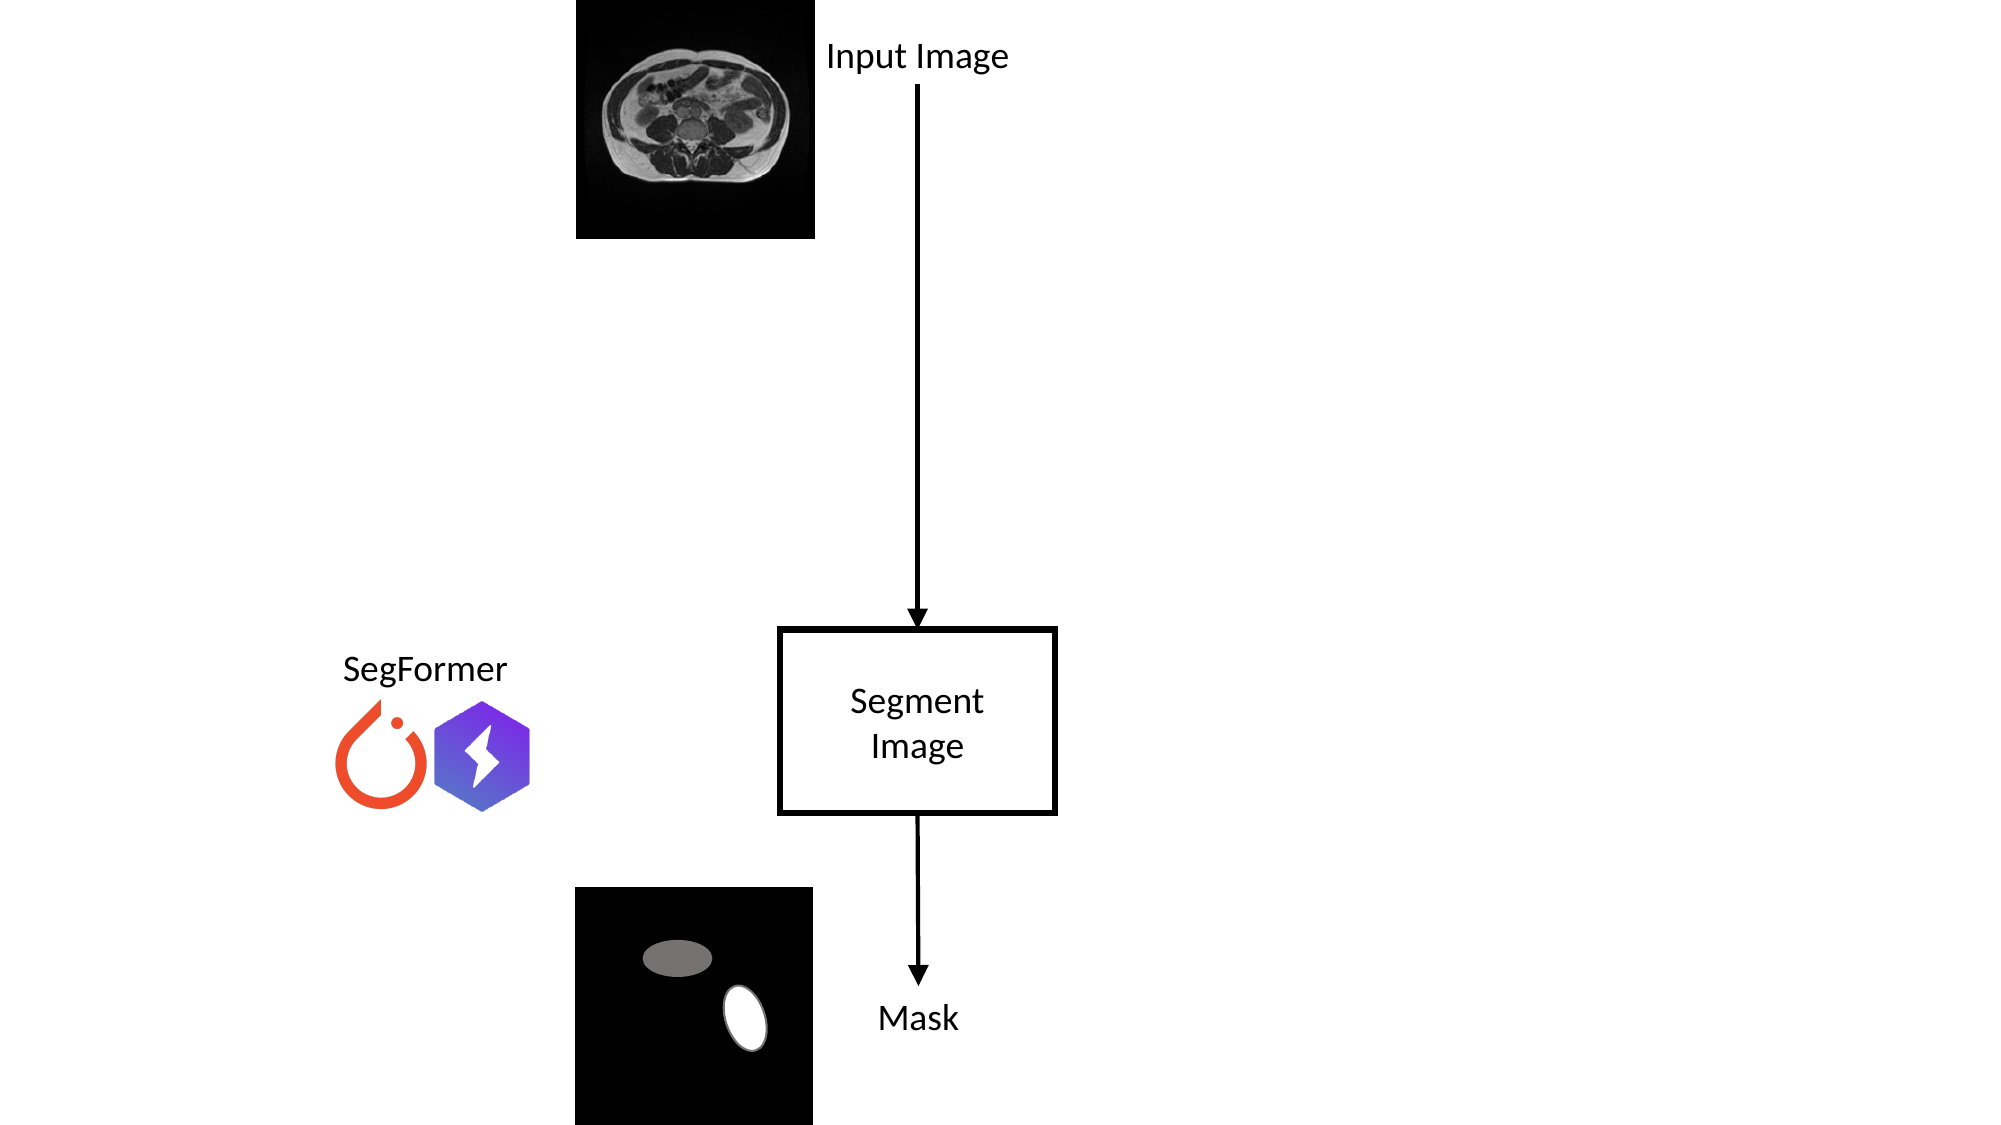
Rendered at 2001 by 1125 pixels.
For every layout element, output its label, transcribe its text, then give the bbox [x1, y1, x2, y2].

picture [575, 0, 815, 239]
picture [303, 676, 545, 832]
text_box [575, 887, 813, 1125]
text_box SegFormer [271, 637, 580, 697]
text_box Input Image [815, 24, 1034, 84]
text_box Segment Image [779, 628, 1056, 814]
text_box Mask [813, 985, 1042, 1046]
